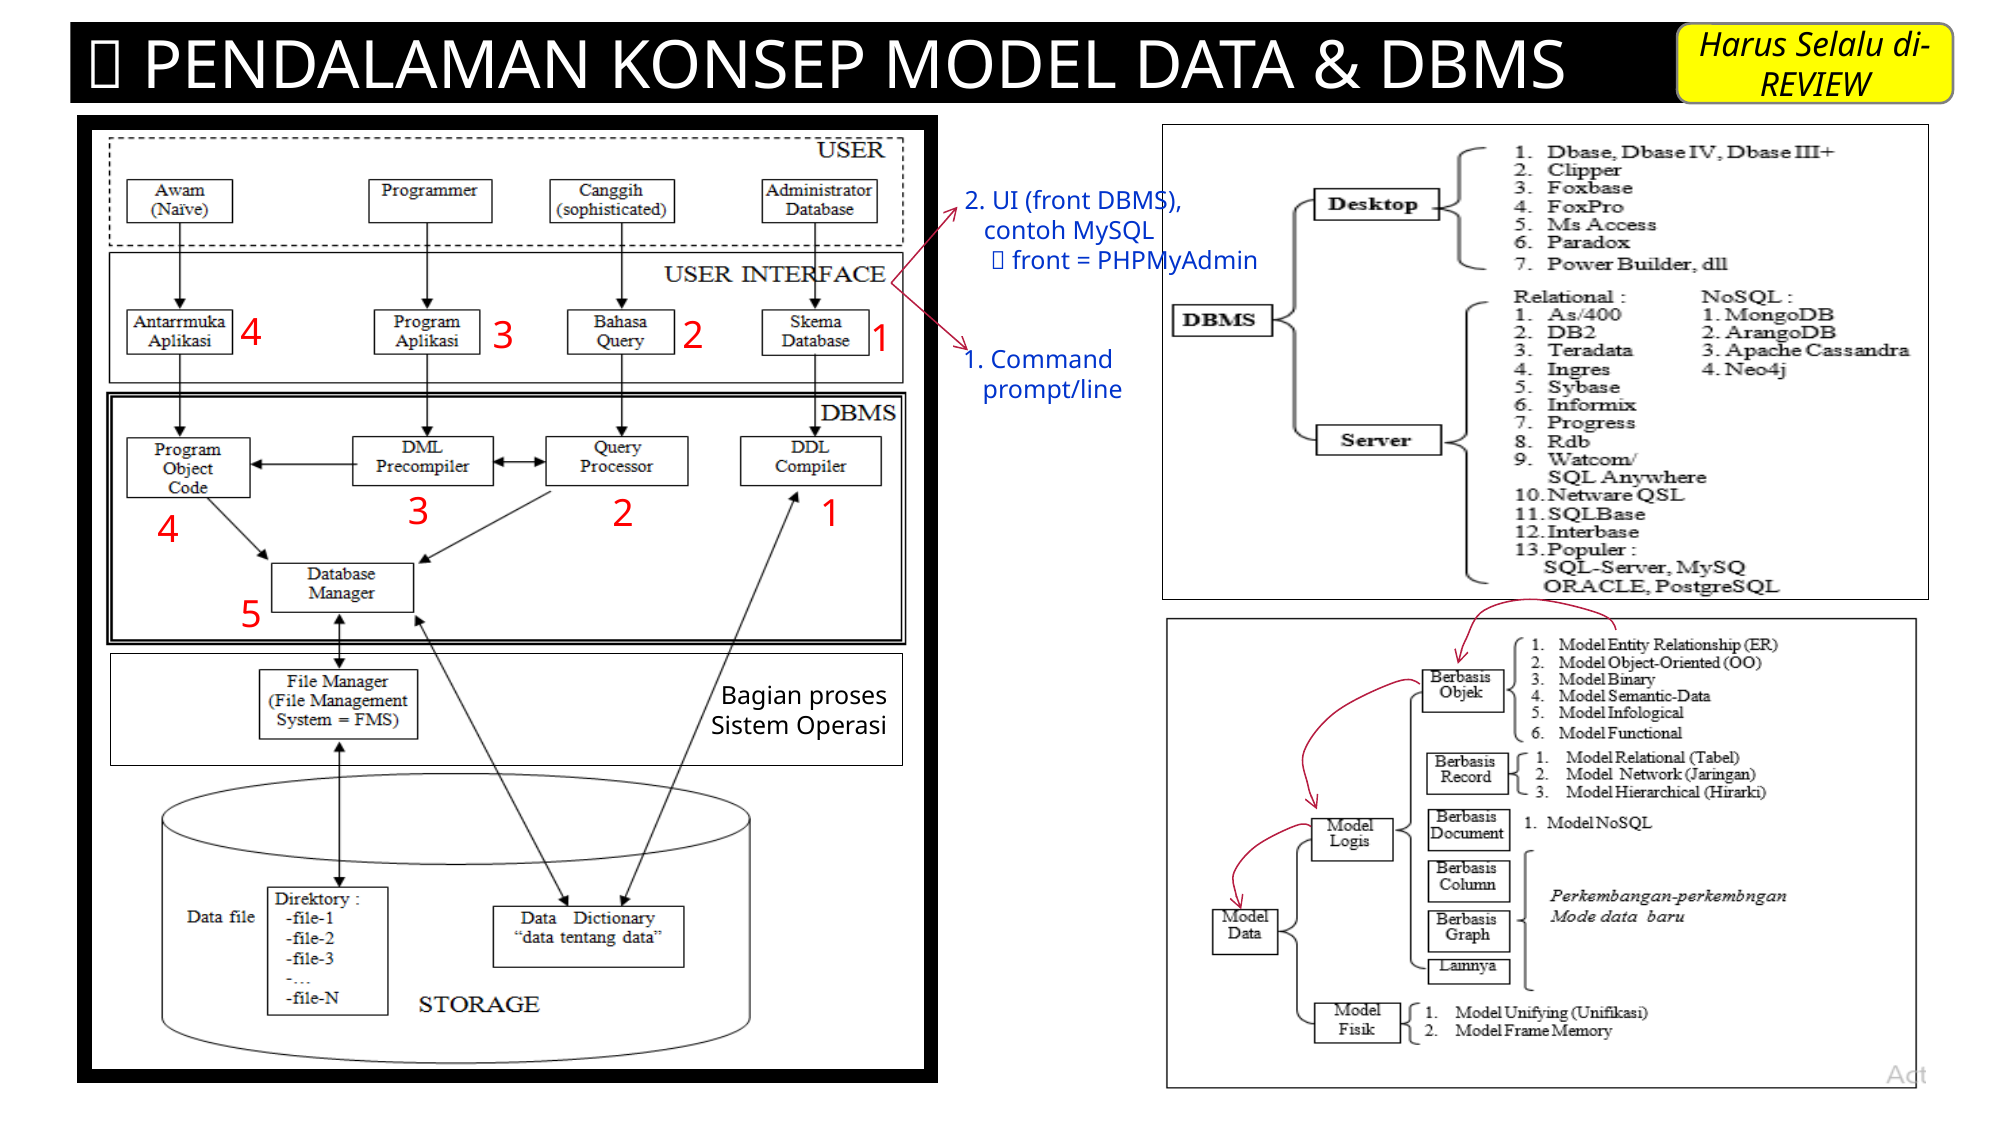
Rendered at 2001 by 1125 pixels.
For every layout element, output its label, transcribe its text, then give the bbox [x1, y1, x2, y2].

text_box  PENDALAMAN KONSEP MODEL DATA & DBMS [70, 22, 1685, 103]
text_box 2. UI (front DBMS), contoh MySQL  front = PHPMyAdmin [949, 176, 1162, 282]
picture [1162, 124, 1929, 600]
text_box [1162, 599, 1926, 1095]
text_box 1. Command prompt/line [948, 336, 1138, 412]
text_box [890, 282, 969, 351]
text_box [91, 129, 924, 1069]
text_box Harus Selalu di-REVIEW [1675, 22, 1955, 105]
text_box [890, 206, 958, 282]
